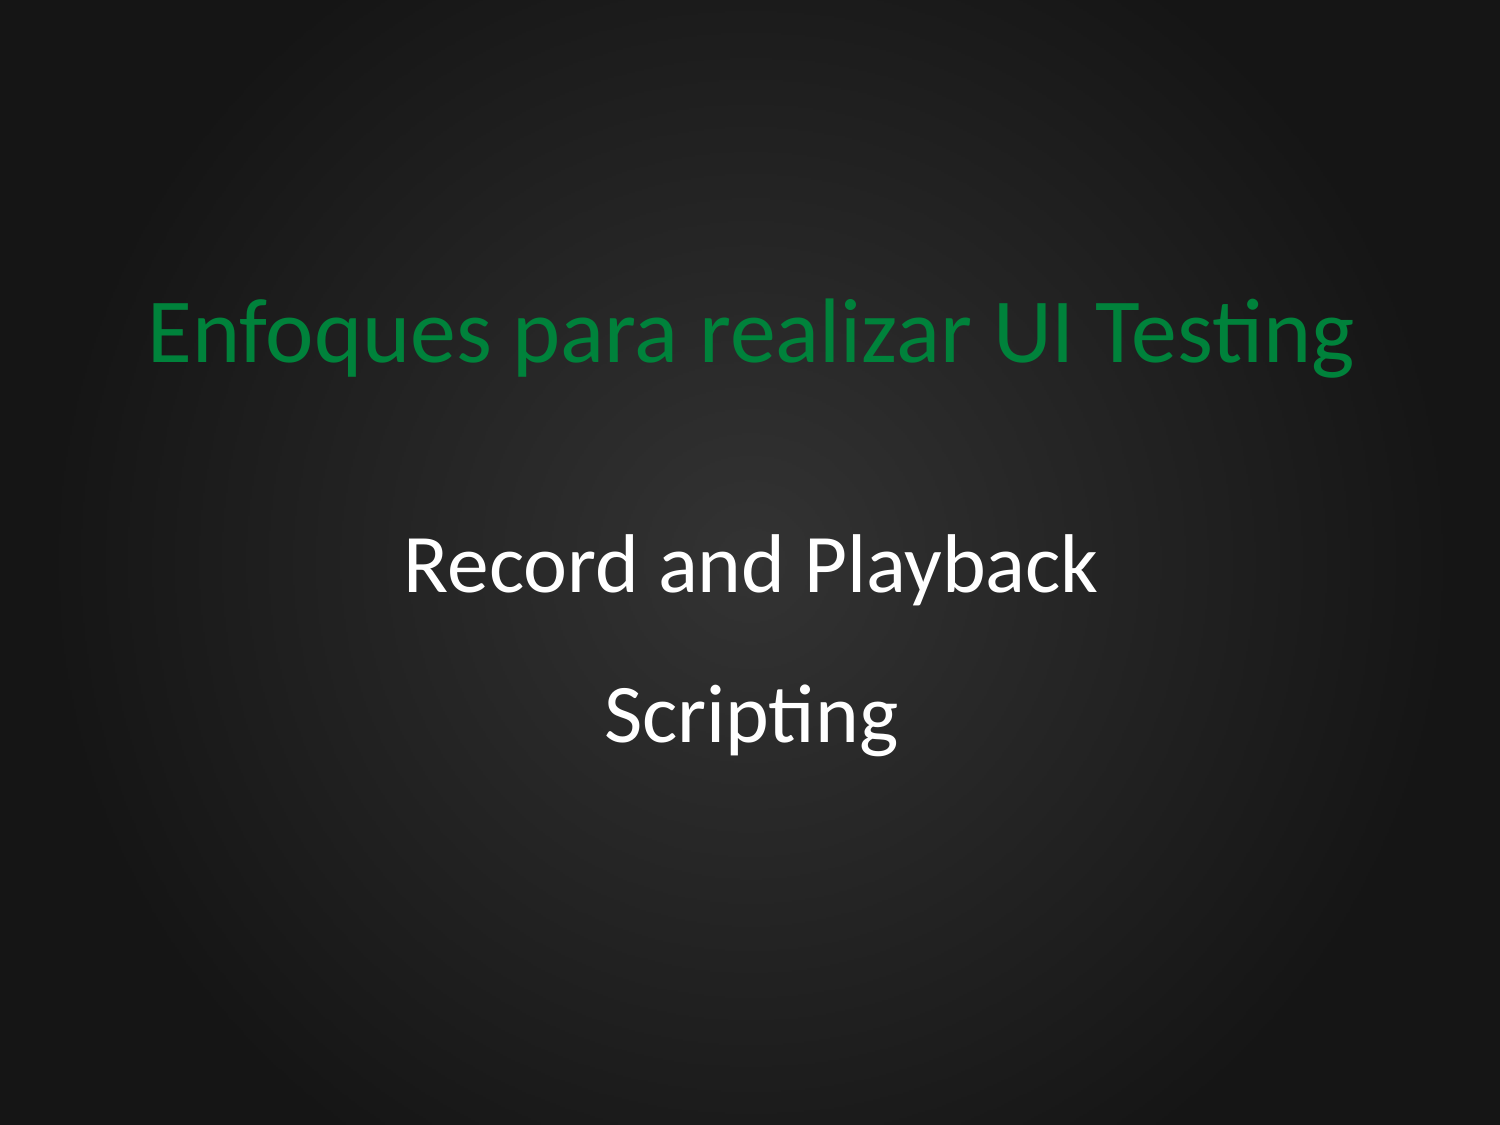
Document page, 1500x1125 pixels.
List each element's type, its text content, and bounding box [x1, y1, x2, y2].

text_box Record and Playback Scripting [389, 451, 1115, 767]
picture [0, 0, 1500, 1125]
title Enfoques para realizar UI Testing [76, 266, 1427, 386]
